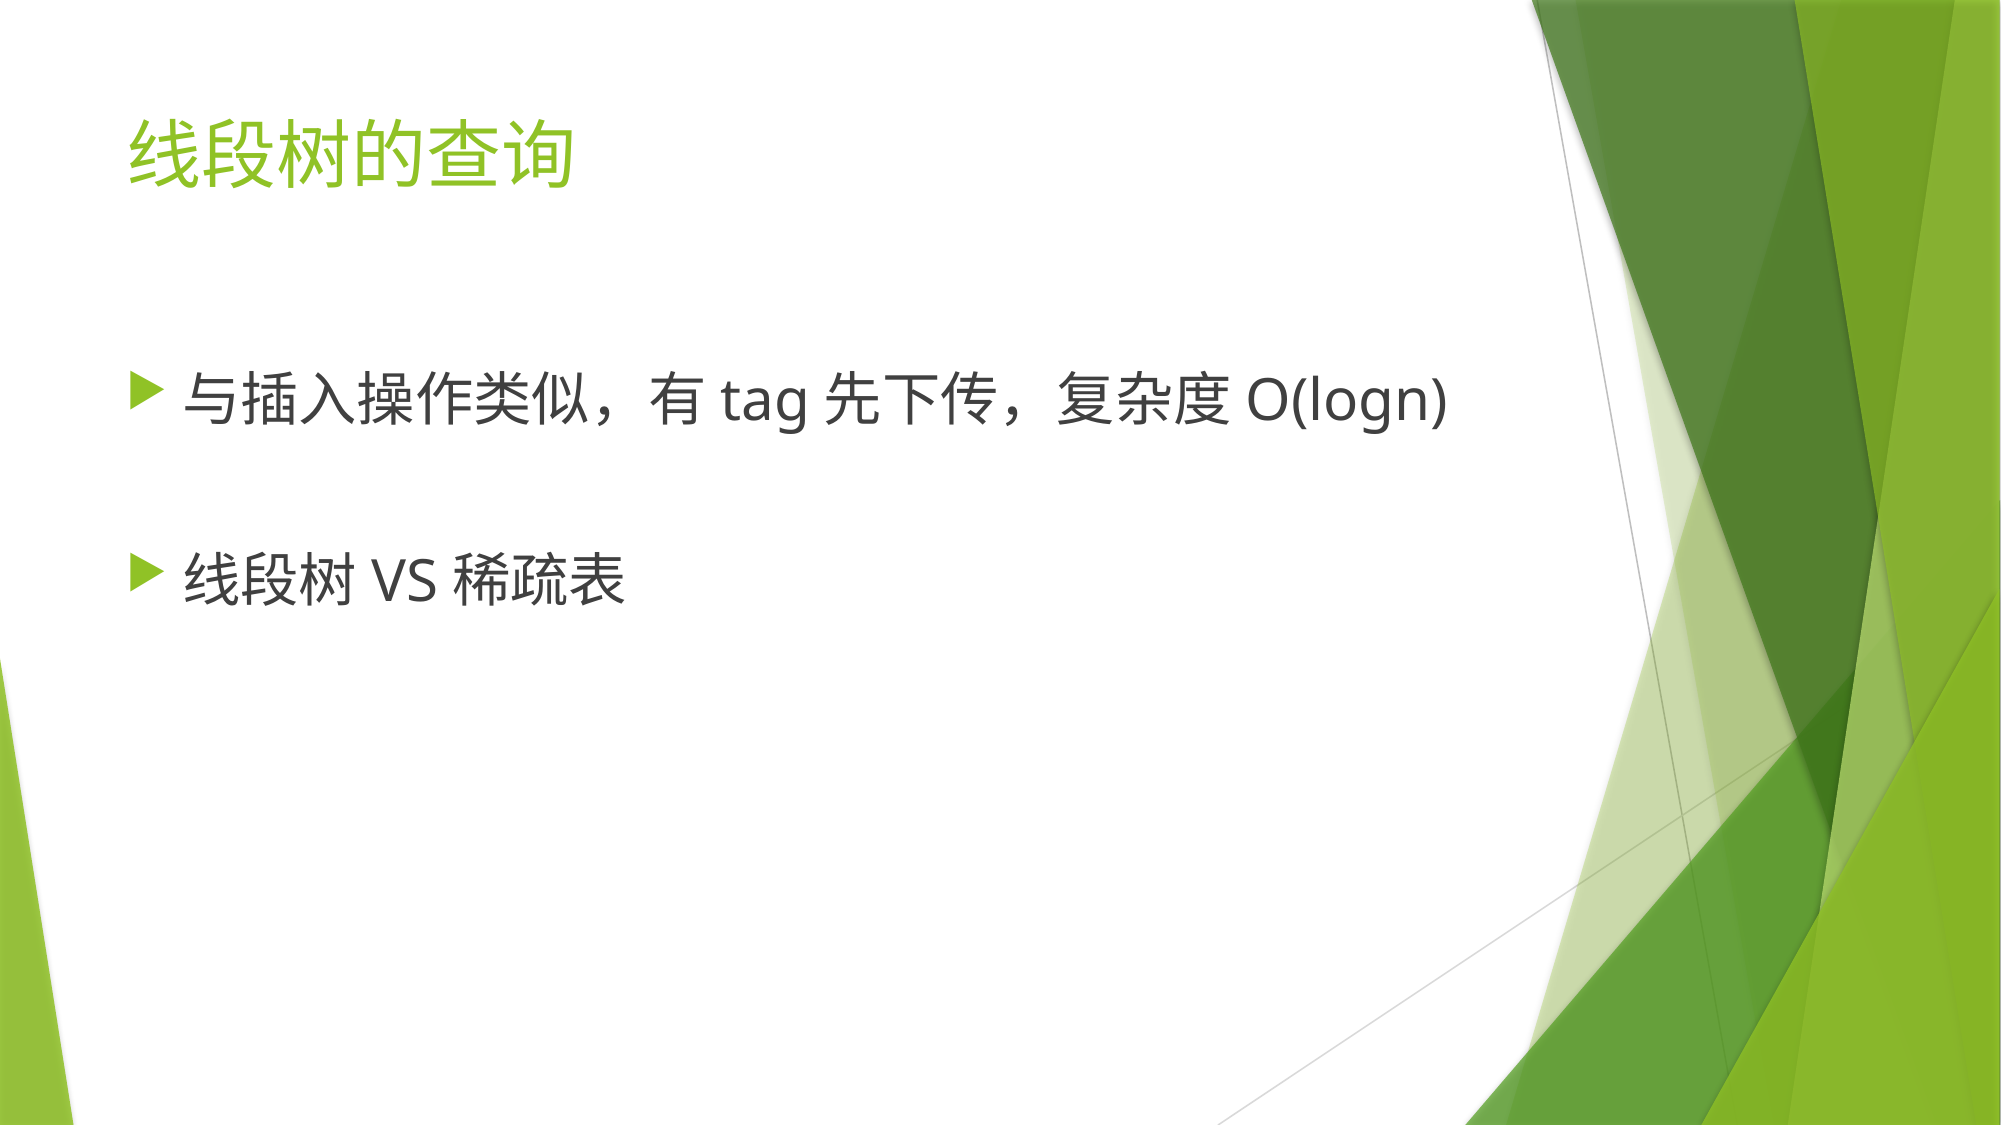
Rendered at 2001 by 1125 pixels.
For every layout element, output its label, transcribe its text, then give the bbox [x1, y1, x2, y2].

list 与插入操作类似，有tag先下传，复杂度O(logn) 线段树VS稀疏表 [111, 354, 1522, 992]
title 线段树的查询 [111, 99, 1522, 317]
